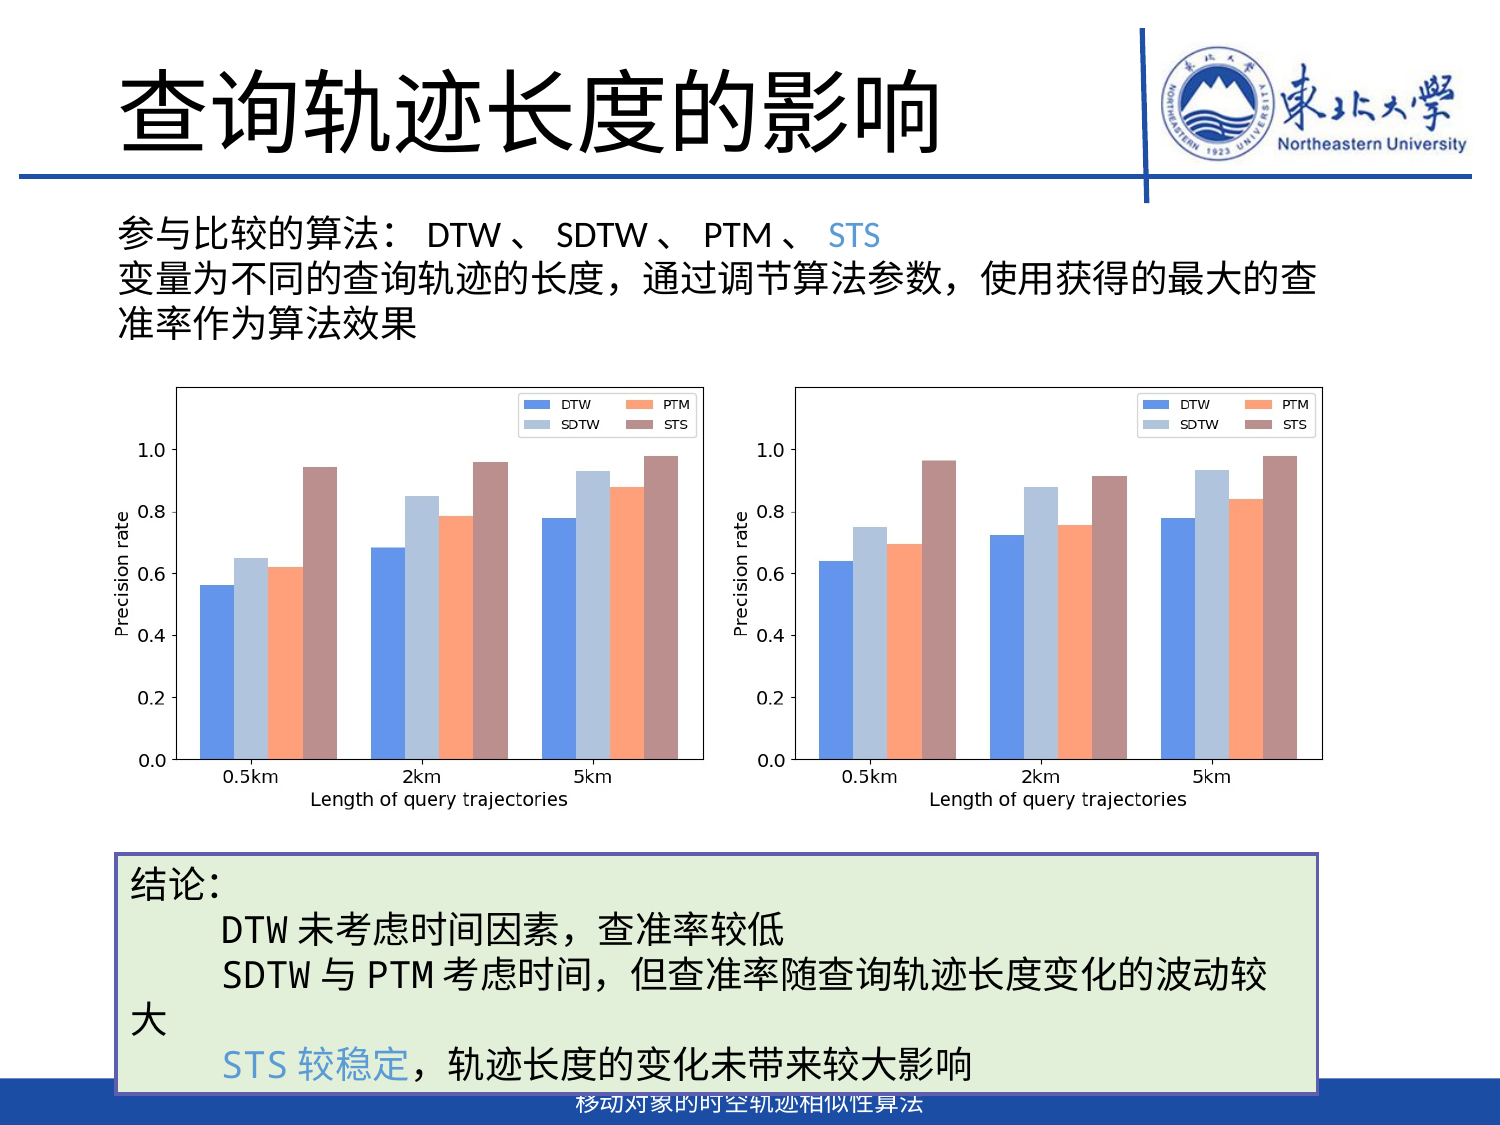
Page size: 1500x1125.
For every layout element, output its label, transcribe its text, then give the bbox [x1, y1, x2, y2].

text_box 移动对象的时空轨迹相似性算法 [0, 1077, 1500, 1125]
text_box 结论： DTW未考虑时间因素，查准率较低 SDTW与PTM考虑时间，但查准率随查询轨迹长度变化的波动较大 STS较稳定，轨迹长度的变化未带来较大影响 [116, 854, 1318, 1094]
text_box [18, 28, 1475, 204]
text_box 参与比较的算法：DTW、SDTW、PTM、STS 变量为不同的查询轨迹的长度，通过调节算法参数，使用获得的最大的查准率作为算法效果 [103, 204, 1350, 353]
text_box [103, 373, 1327, 828]
